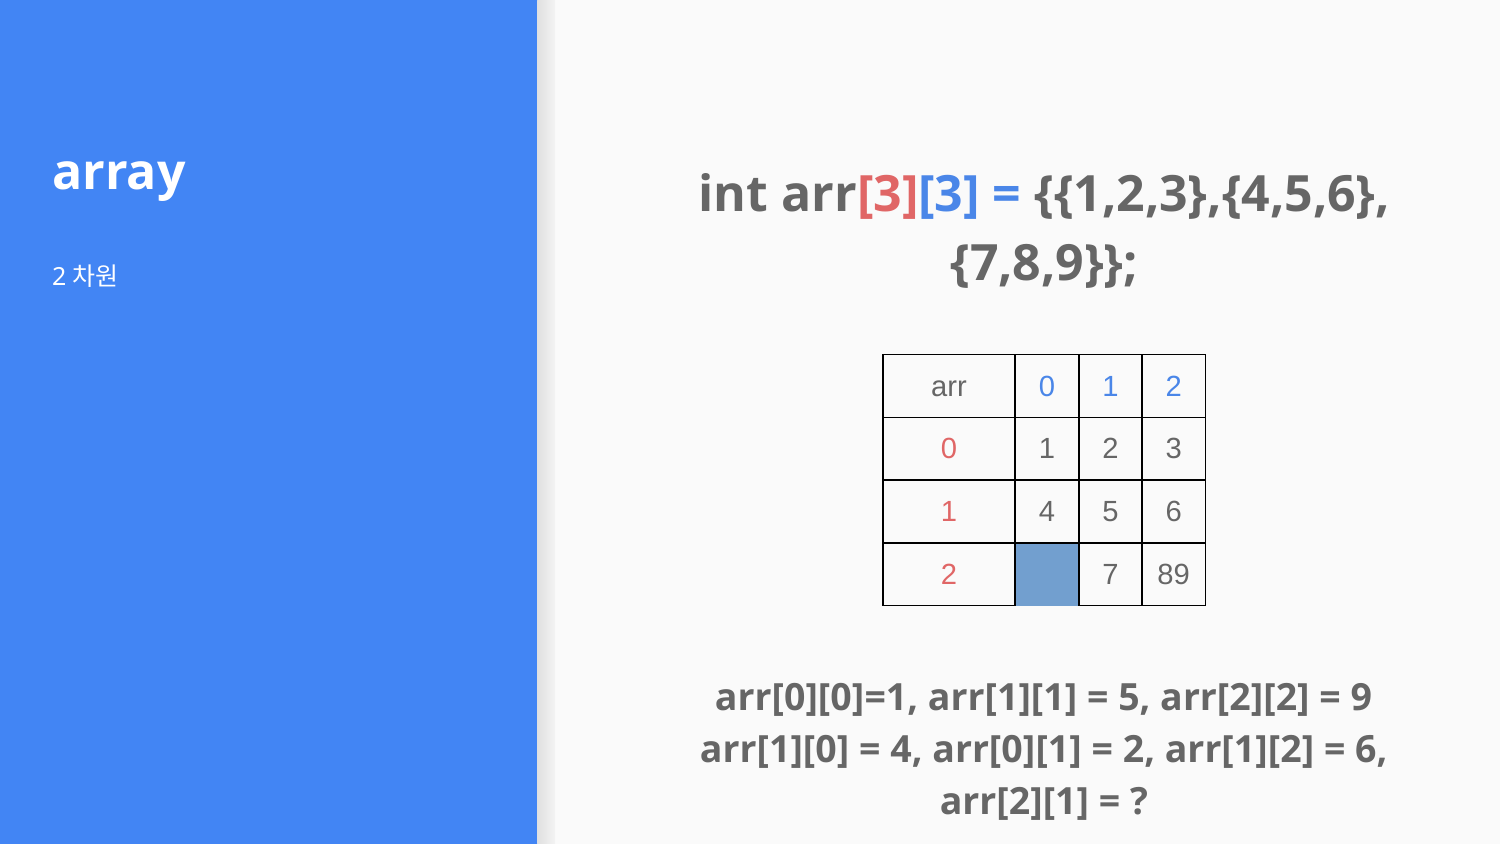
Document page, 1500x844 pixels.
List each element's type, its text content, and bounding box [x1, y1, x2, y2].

table_cell 7 [1080, 544, 1141, 605]
list int arr[3][3] = {{1,2,3},{4,5,6},{7,8,9}}; arr[0][0]=1, arr[1][1] = 5, arr[2][2] = 9 arr[1][0] = 4, arr[0][1] = 2, arr[1][2] = 6, arr[2][1] = ? [647, 44, 1441, 694]
table_cell 4 [1016, 481, 1078, 542]
table_cell 1 [884, 481, 1014, 542]
table_header 2 [1143, 355, 1205, 417]
list 2차원 [37, 240, 498, 760]
table_cell 1 [1016, 418, 1078, 479]
table_cell 3 [1143, 418, 1205, 479]
table_cell 5 [1080, 481, 1141, 542]
table_header 1 [1080, 355, 1141, 417]
table_cell 0 [884, 418, 1014, 479]
table_cell 9 [1143, 544, 1205, 605]
title array [37, 58, 498, 216]
table_cell 6 [1143, 481, 1205, 542]
table_header arr [884, 355, 1014, 417]
table_cell 2 [1080, 418, 1141, 479]
table_cell 2 [884, 544, 1014, 605]
table_header 0 [1016, 355, 1078, 417]
